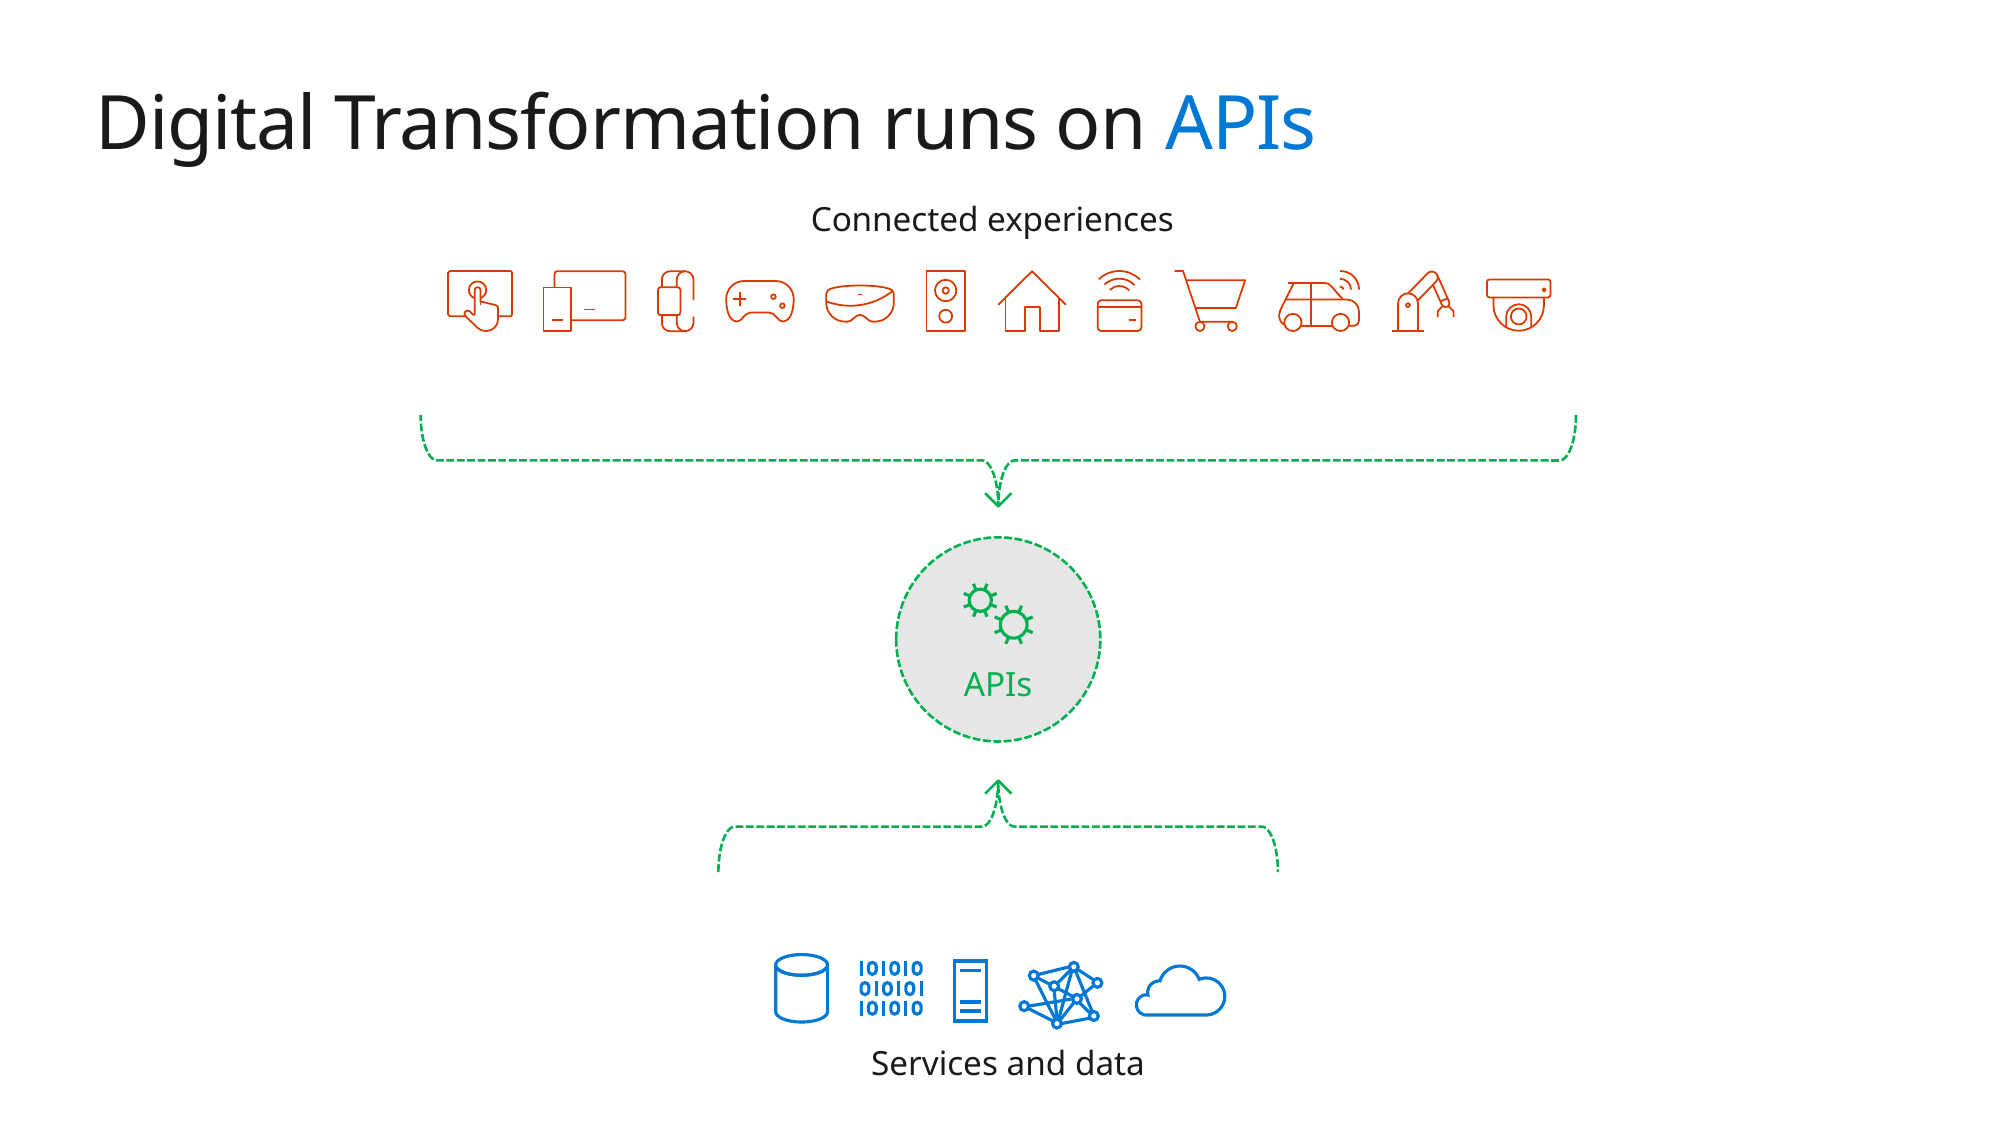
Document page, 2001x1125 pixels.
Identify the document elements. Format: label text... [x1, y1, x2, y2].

text_box Services and data [871, 1042, 1146, 1083]
text_box [984, 779, 1013, 795]
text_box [447, 270, 1551, 332]
text_box [1007, 507, 1158, 589]
text_box Connected experiences [810, 198, 1175, 239]
text_box [717, 794, 1279, 873]
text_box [963, 583, 1033, 704]
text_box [775, 954, 1226, 1029]
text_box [420, 414, 1577, 507]
text_box Digital Transformation runs on APIs [95, 74, 1904, 165]
text_box [895, 536, 1102, 743]
